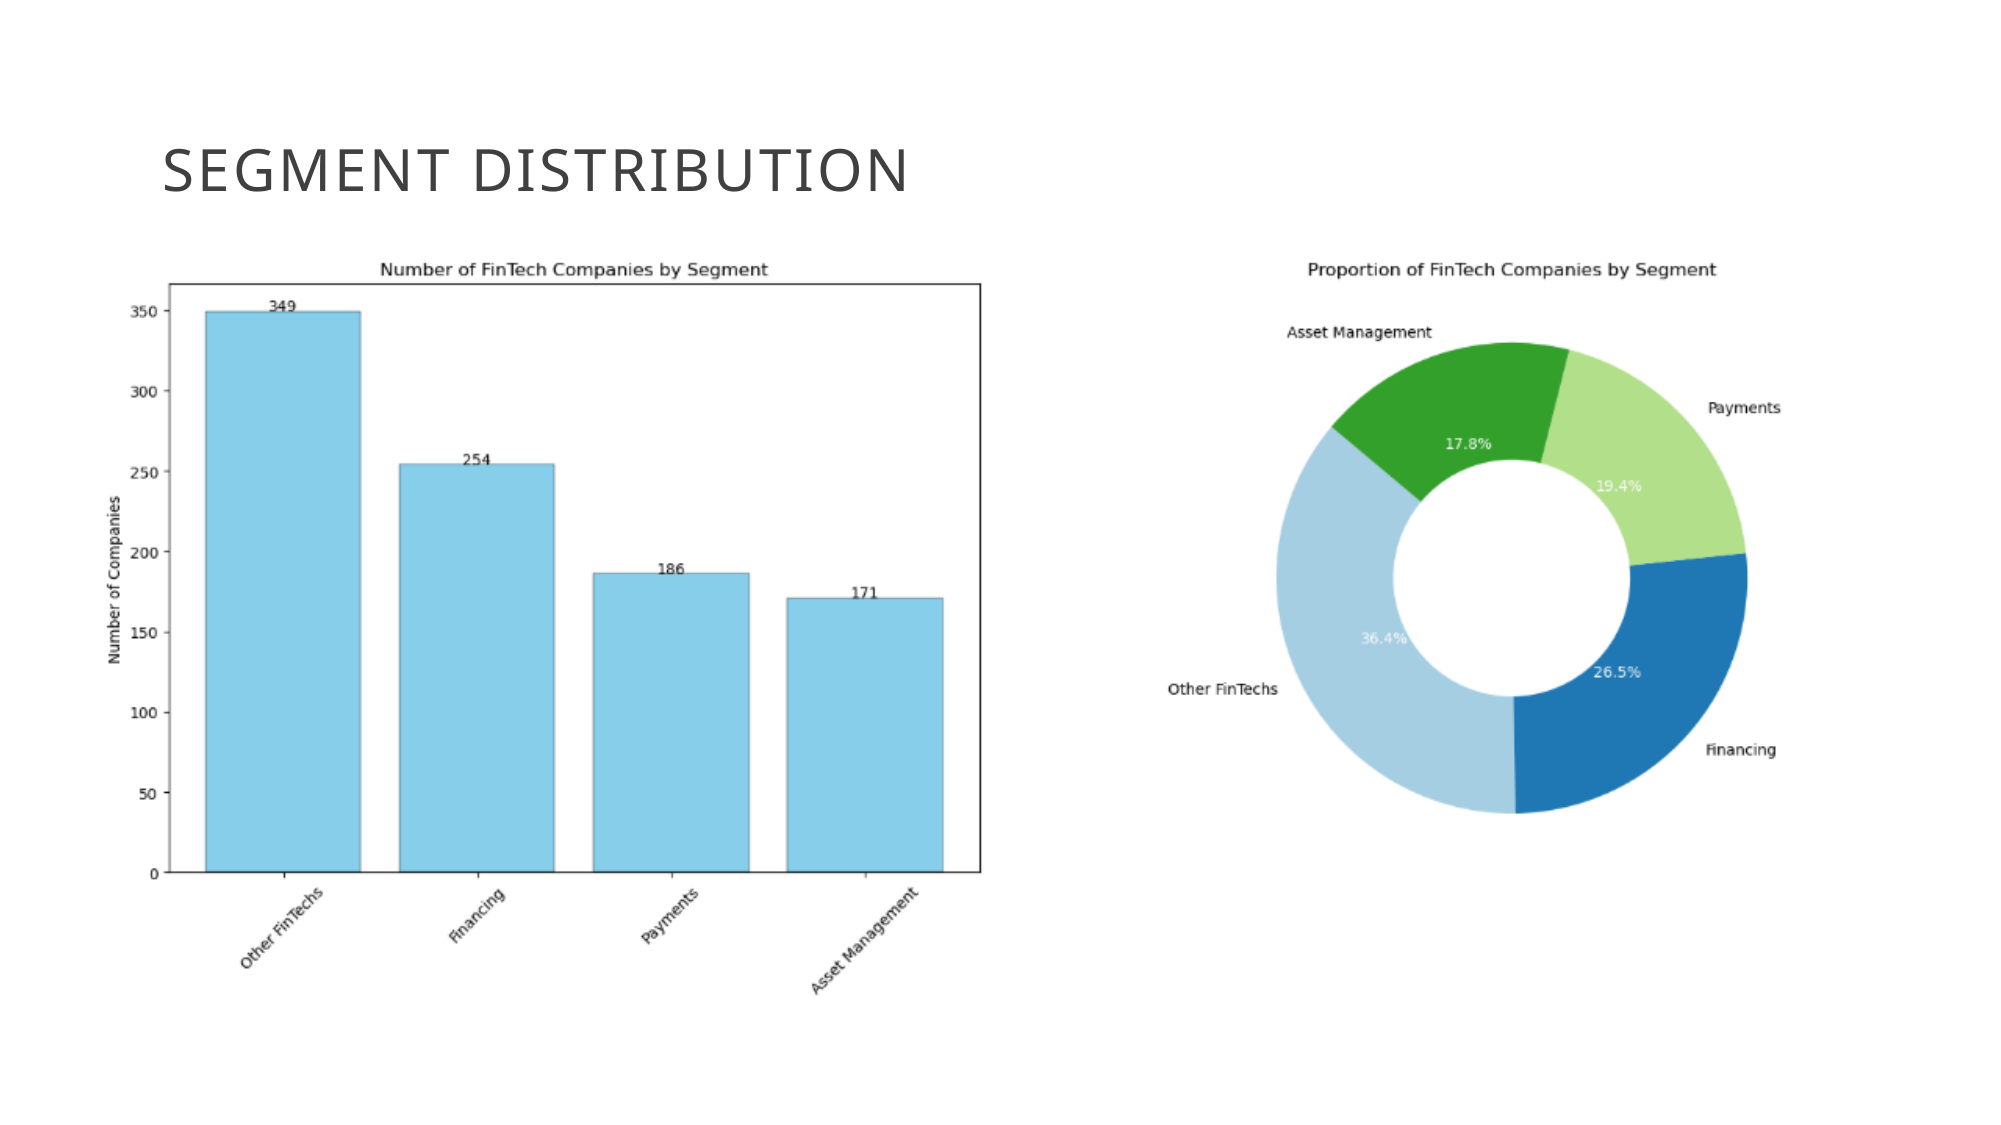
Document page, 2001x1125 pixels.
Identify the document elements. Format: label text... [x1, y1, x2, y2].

text_box Segment distribution [162, 84, 1888, 257]
picture [65, 257, 1954, 1000]
